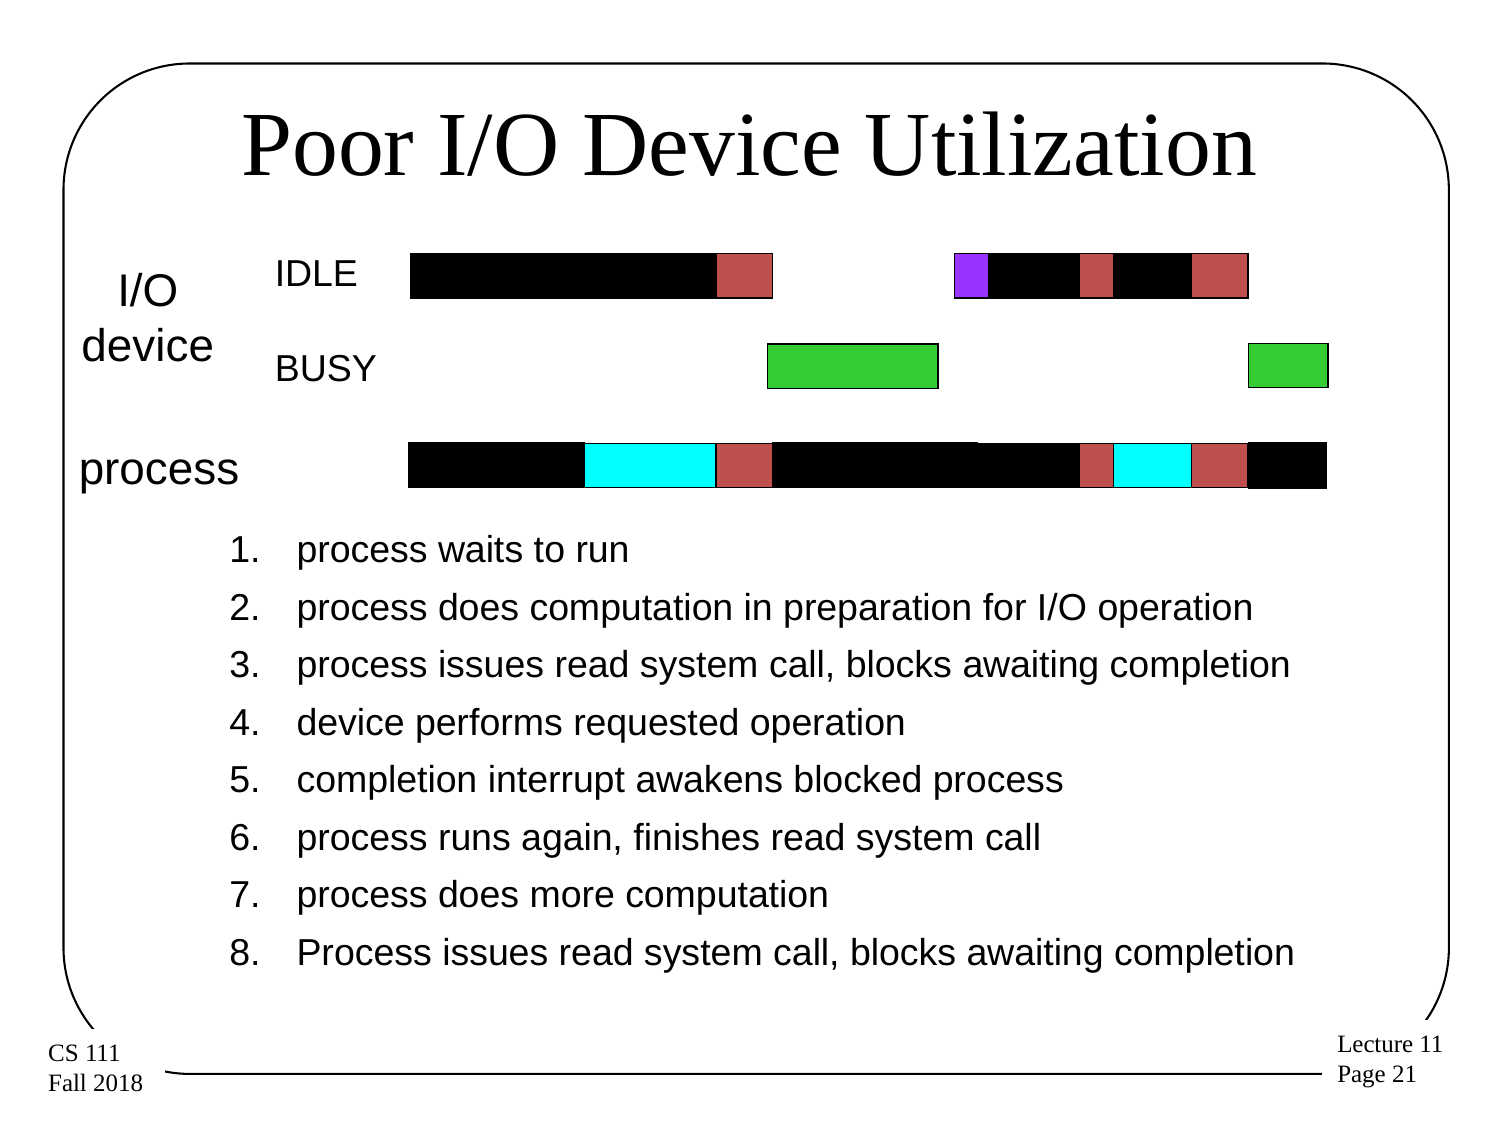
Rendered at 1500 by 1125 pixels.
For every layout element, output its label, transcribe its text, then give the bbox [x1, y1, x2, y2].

text_box [954, 253, 988, 298]
text_box [410, 253, 587, 298]
text_box [587, 253, 715, 298]
text_box [581, 443, 715, 488]
text_box [1248, 343, 1328, 388]
text_box [943, 442, 978, 487]
text_box [1079, 253, 1114, 298]
text_box [1191, 253, 1249, 298]
text_box [767, 344, 939, 389]
text_box [988, 253, 1079, 298]
text_box [409, 442, 585, 487]
text_box [977, 443, 1079, 488]
text_box process [56, 432, 262, 501]
text_box [1191, 443, 1248, 488]
text_box [772, 442, 943, 487]
text_box IDLE [261, 242, 398, 302]
text_box BUSY [261, 337, 398, 396]
text_box [1114, 253, 1191, 298]
text_box [1248, 442, 1327, 488]
text_box [1114, 443, 1191, 488]
text_box I/O device [56, 253, 239, 378]
text_box process waits to run process does computation in preparation for I/O operation process issues read system call, blocks awaiting completion device performs requested operation completion interrupt awakens blocked process process runs again, finishes read system call process does more computation Process issues read system call, blocks awaiting completion [215, 518, 1330, 980]
text_box [715, 443, 773, 488]
text_box [715, 253, 773, 298]
title Poor I/O Device Utilization [74, 44, 1426, 233]
text_box [1079, 443, 1114, 488]
